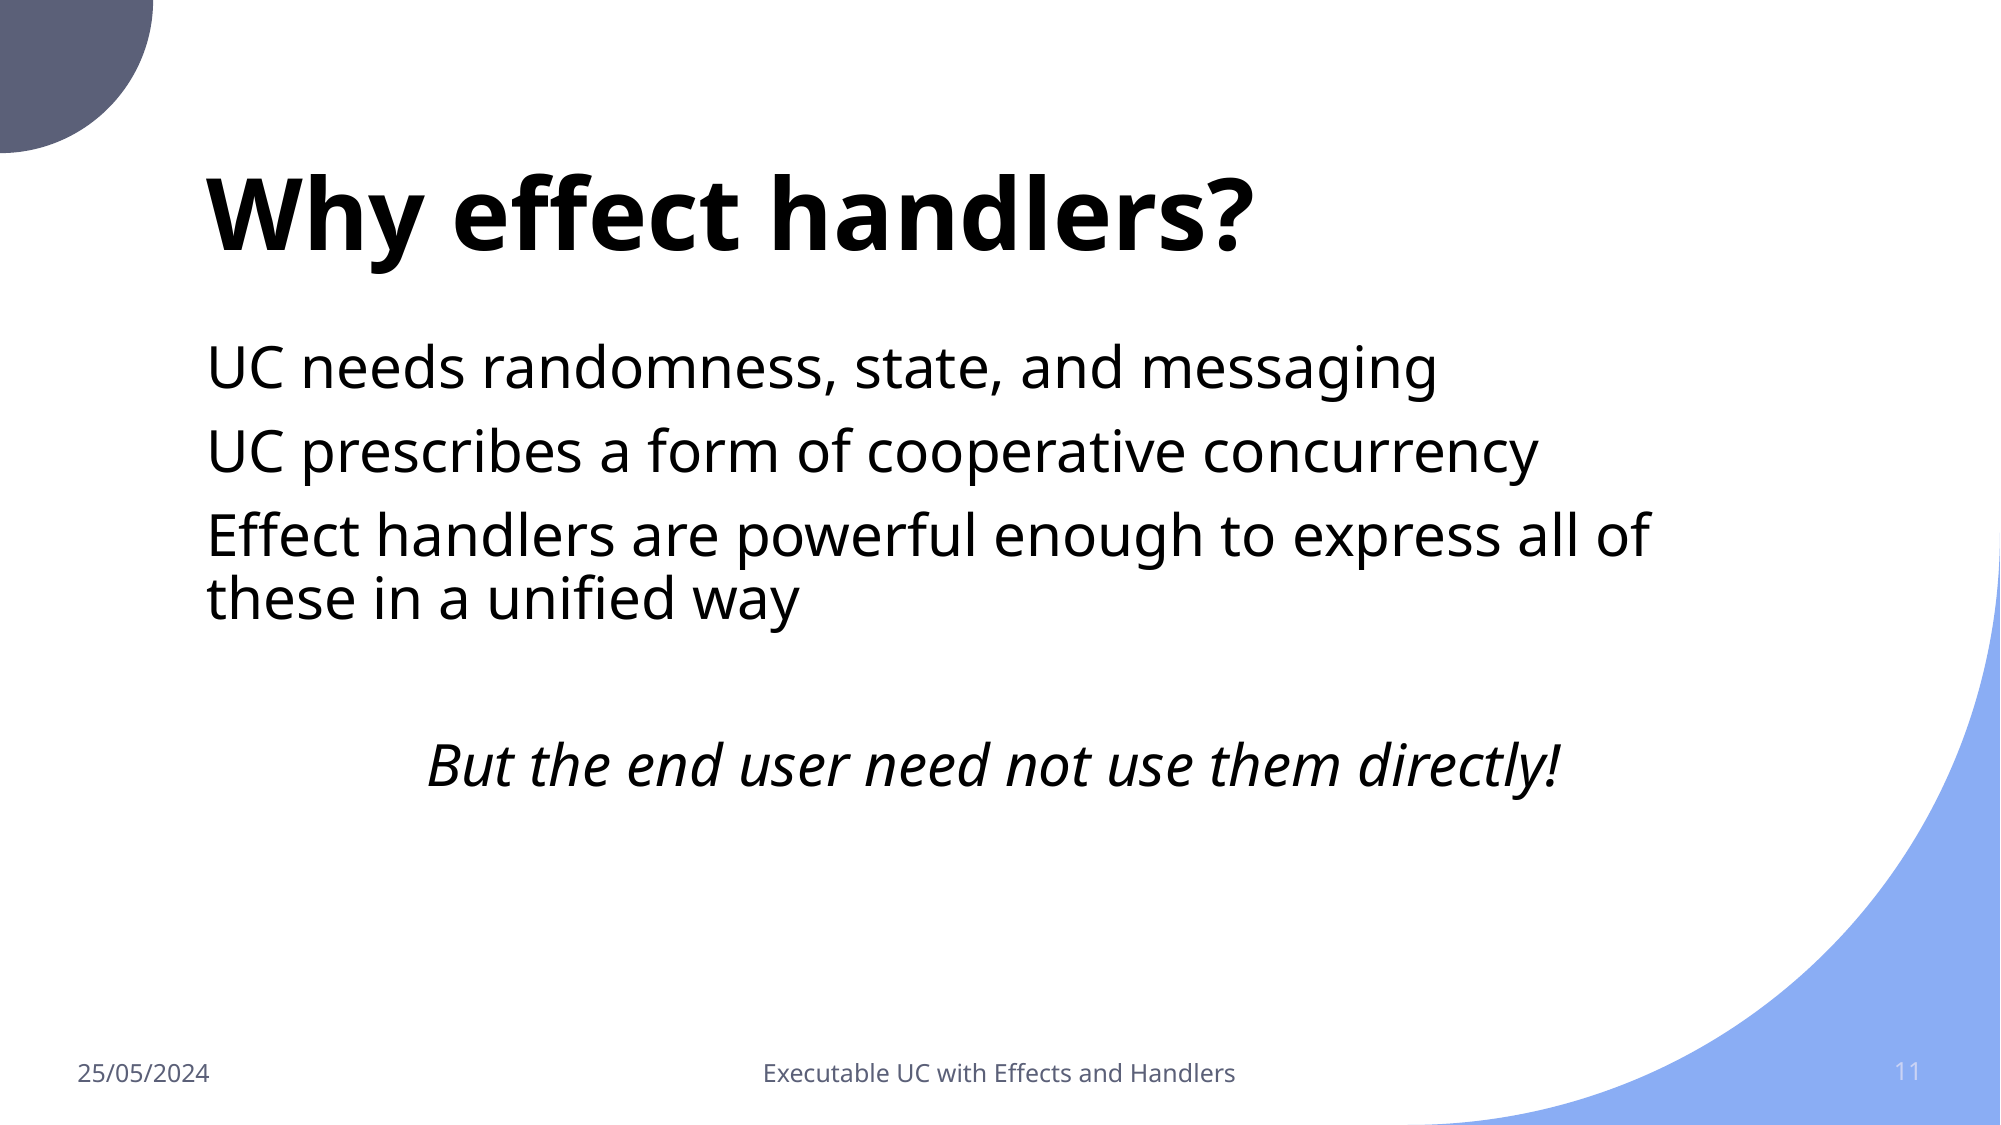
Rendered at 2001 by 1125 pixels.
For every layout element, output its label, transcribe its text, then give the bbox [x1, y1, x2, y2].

footer Executable UC with Effects and Handlers [662, 1042, 1338, 1103]
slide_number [62, 1042, 513, 1103]
slide_number 11 [1665, 1042, 1938, 1103]
title Why effect handlers? [191, 62, 1796, 280]
list UC needs randomness, state, and messaging UC prescribes a form of cooperative concurrency Effect handlers are powerful enough to express all of these in a unified way But the end user need not use them directly! [191, 330, 1796, 884]
